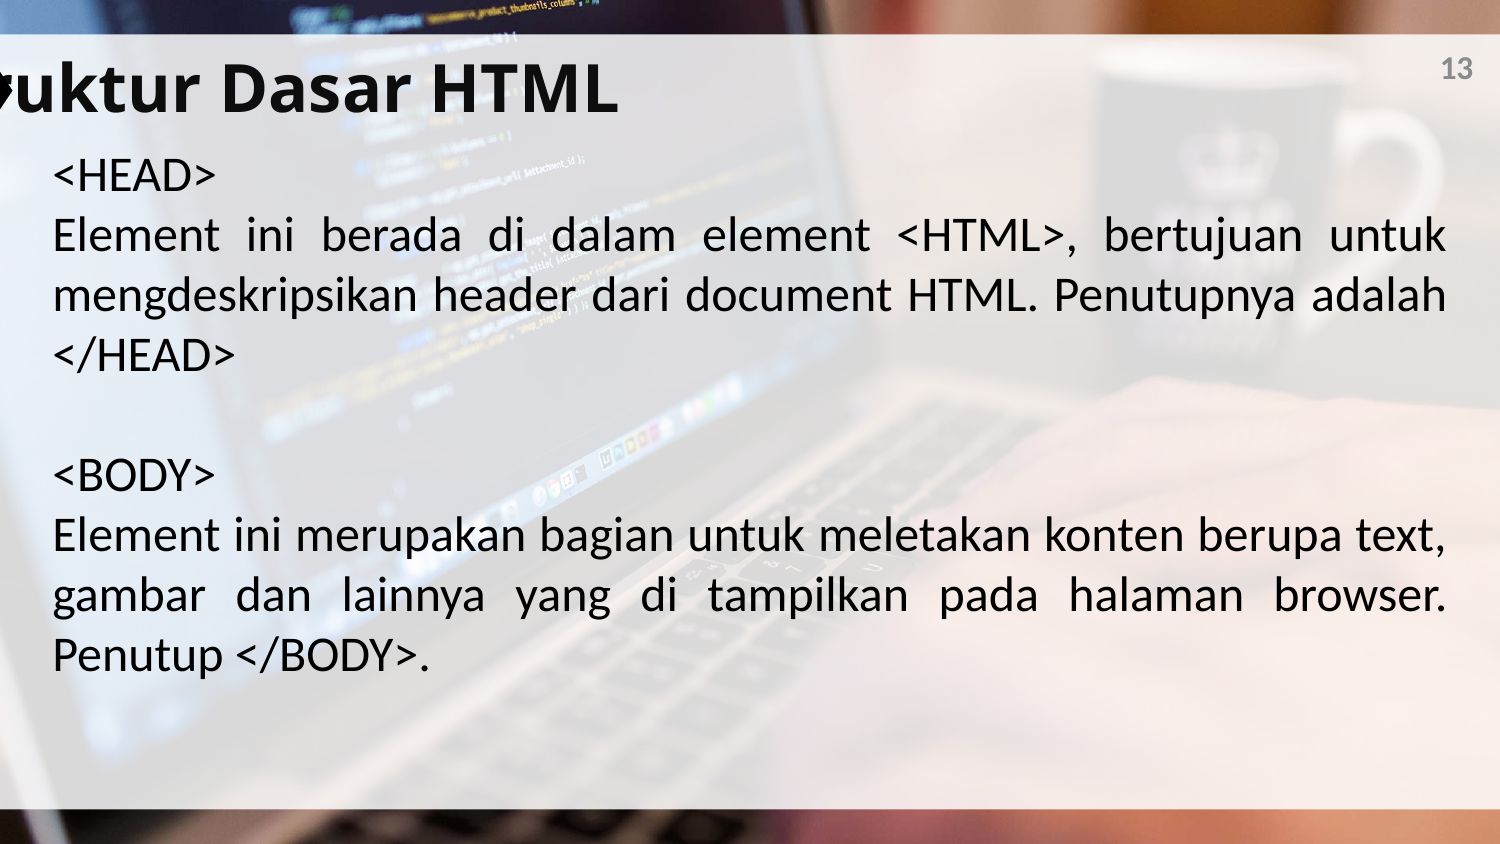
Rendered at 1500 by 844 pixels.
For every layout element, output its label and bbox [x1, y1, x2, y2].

text_box [0, 0, 1500, 844]
